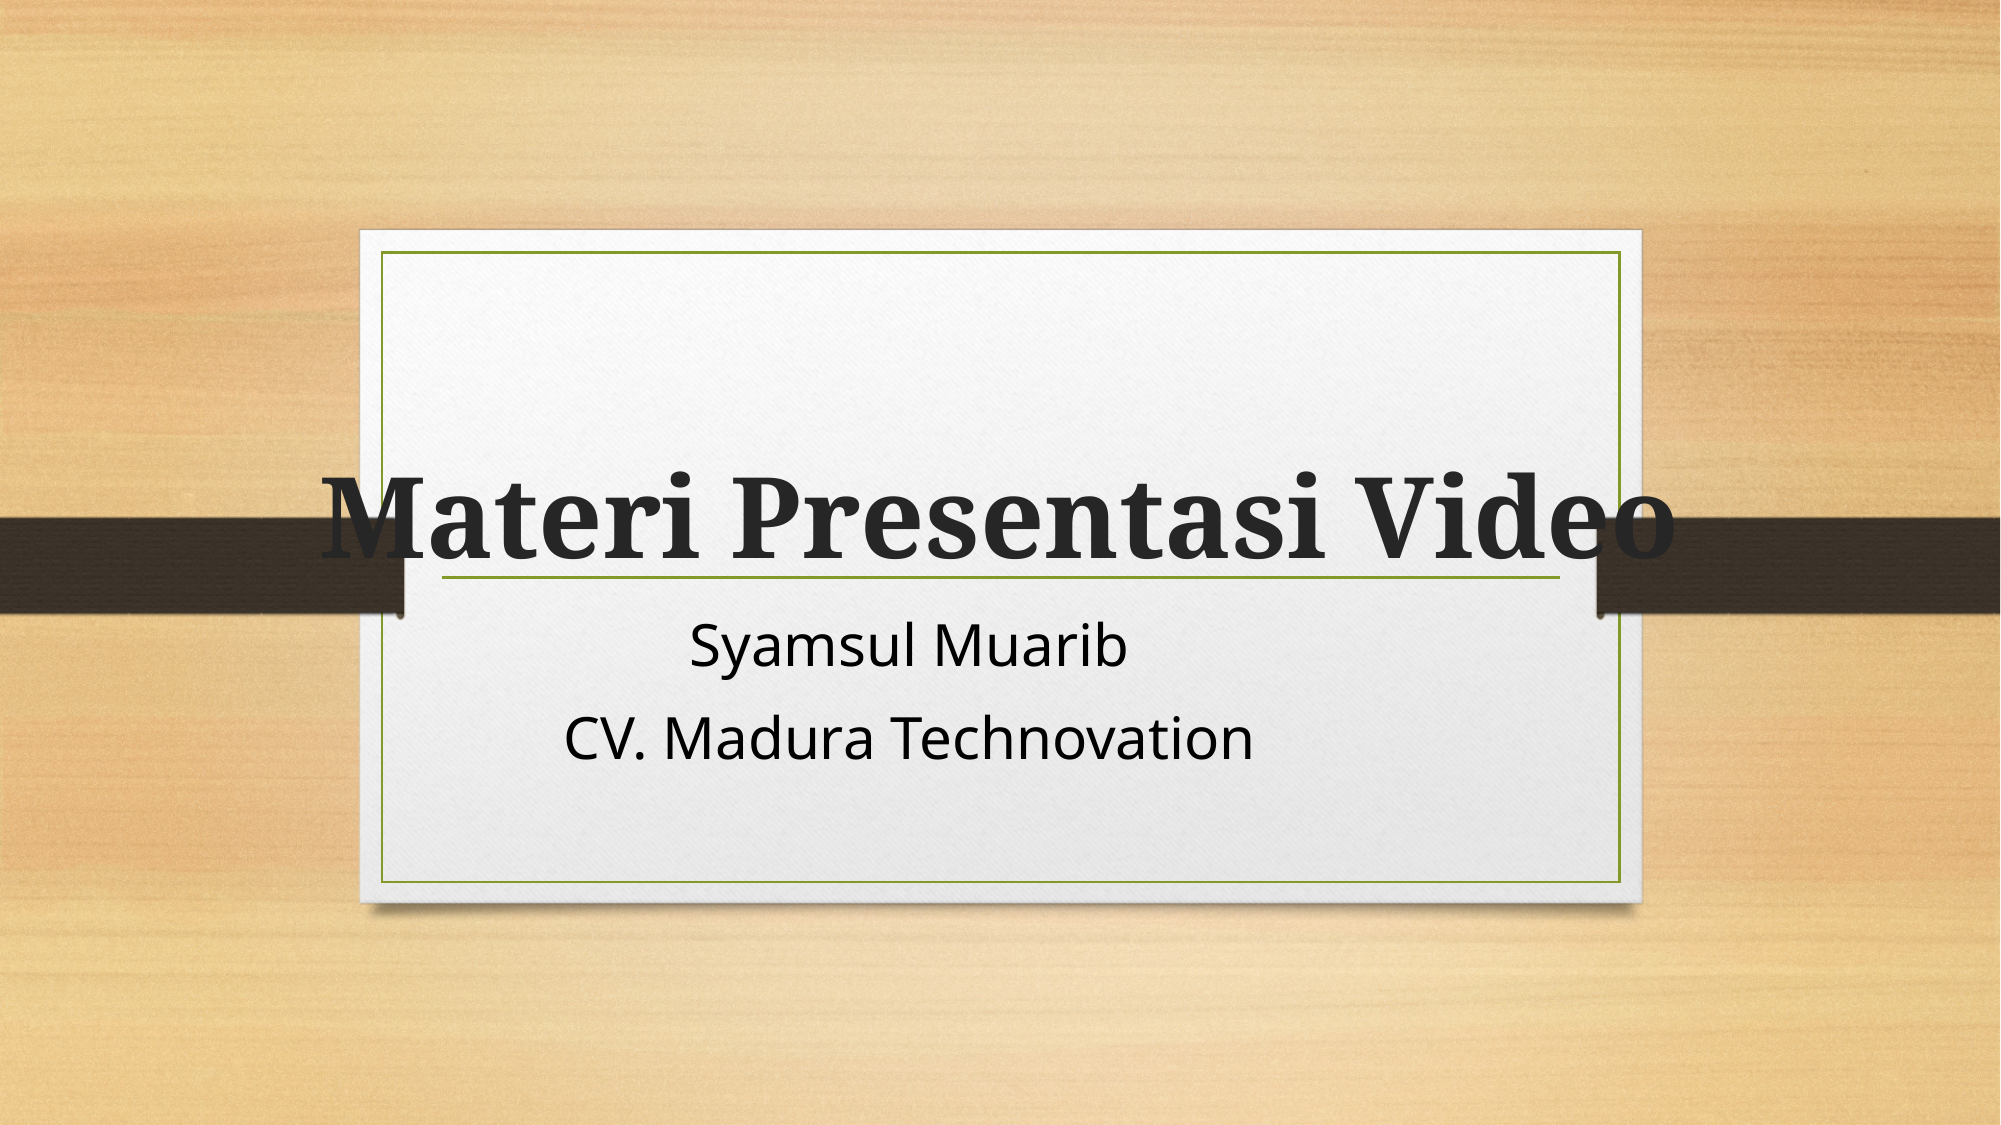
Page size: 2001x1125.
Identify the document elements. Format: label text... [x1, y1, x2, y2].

subtitle Syamsul Muarib CV. Madura Technovation [159, 600, 1660, 881]
picture [0, 0, 2001, 1125]
title Materi Presentasi Video [143, 420, 1857, 589]
